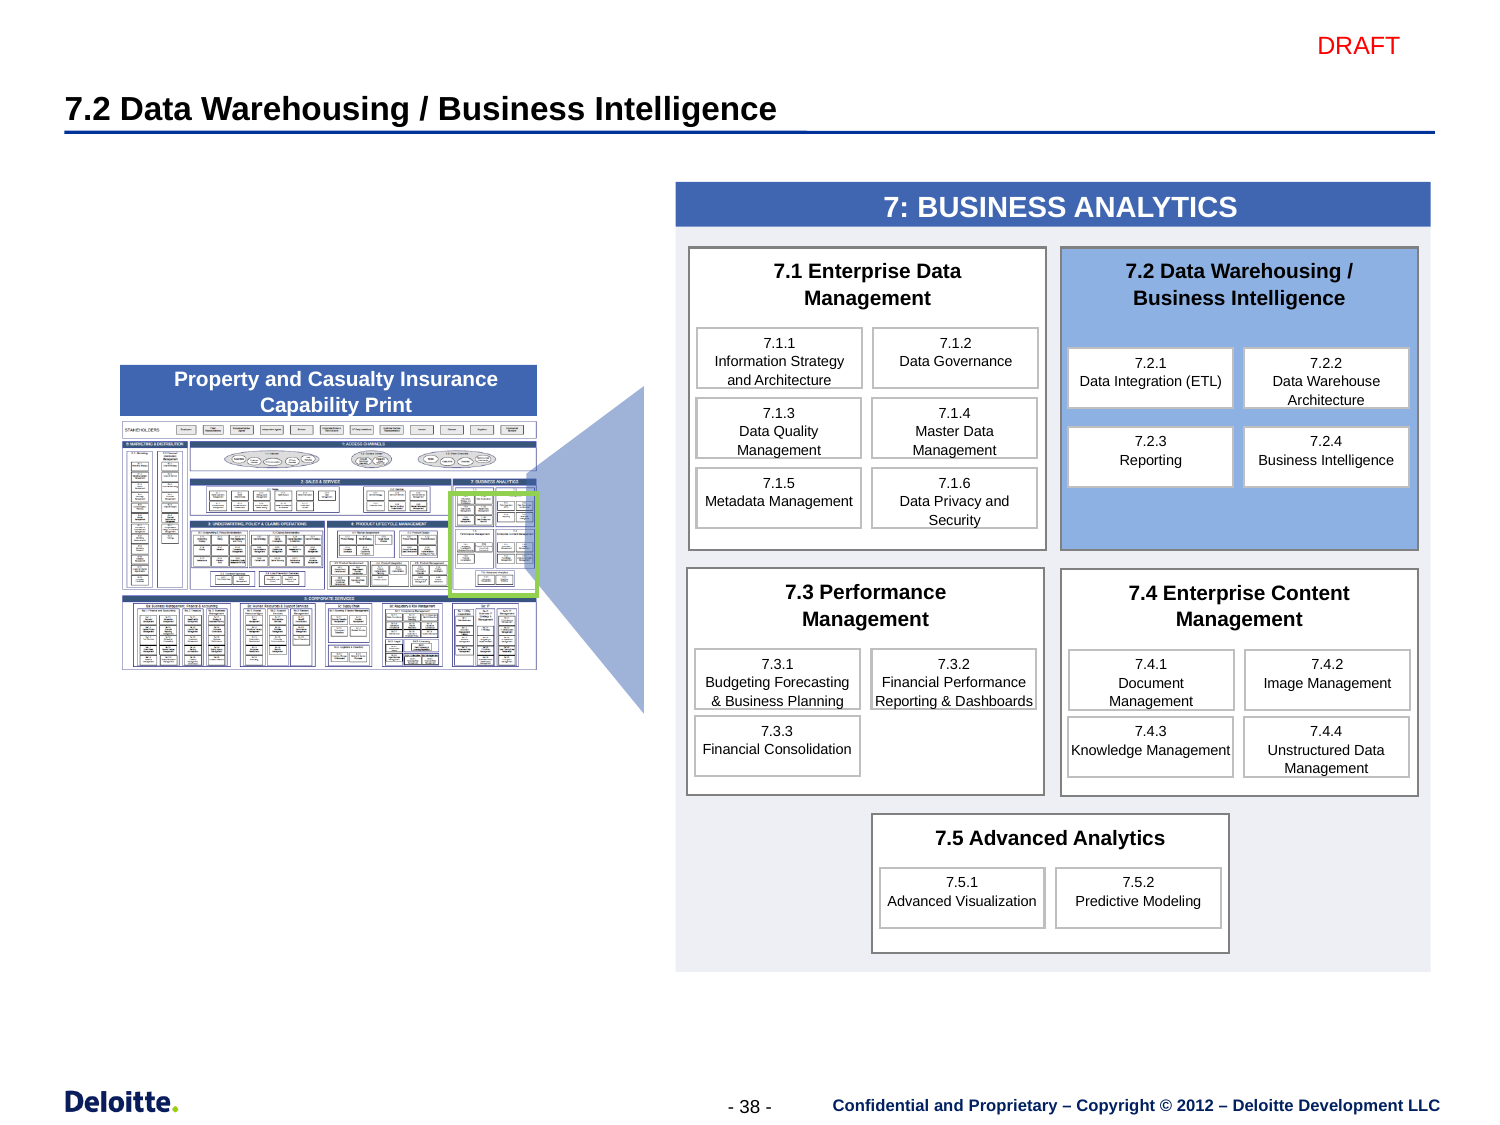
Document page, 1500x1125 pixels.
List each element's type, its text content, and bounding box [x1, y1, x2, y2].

picture [119, 419, 538, 672]
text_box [688, 247, 1047, 551]
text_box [871, 813, 1229, 954]
list 7.2 Data Warehousing / Business Intelligence [64, 41, 1435, 128]
text_box [542, 386, 644, 714]
text_box Property and Casualty Insurance Capability Print [120, 364, 537, 416]
picture [64, 1089, 179, 1113]
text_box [686, 568, 1045, 796]
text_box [1060, 568, 1418, 796]
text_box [1060, 247, 1418, 551]
text_box [675, 227, 1431, 972]
text_box 7: BUSINESS ANALYTICS [675, 181, 1431, 227]
